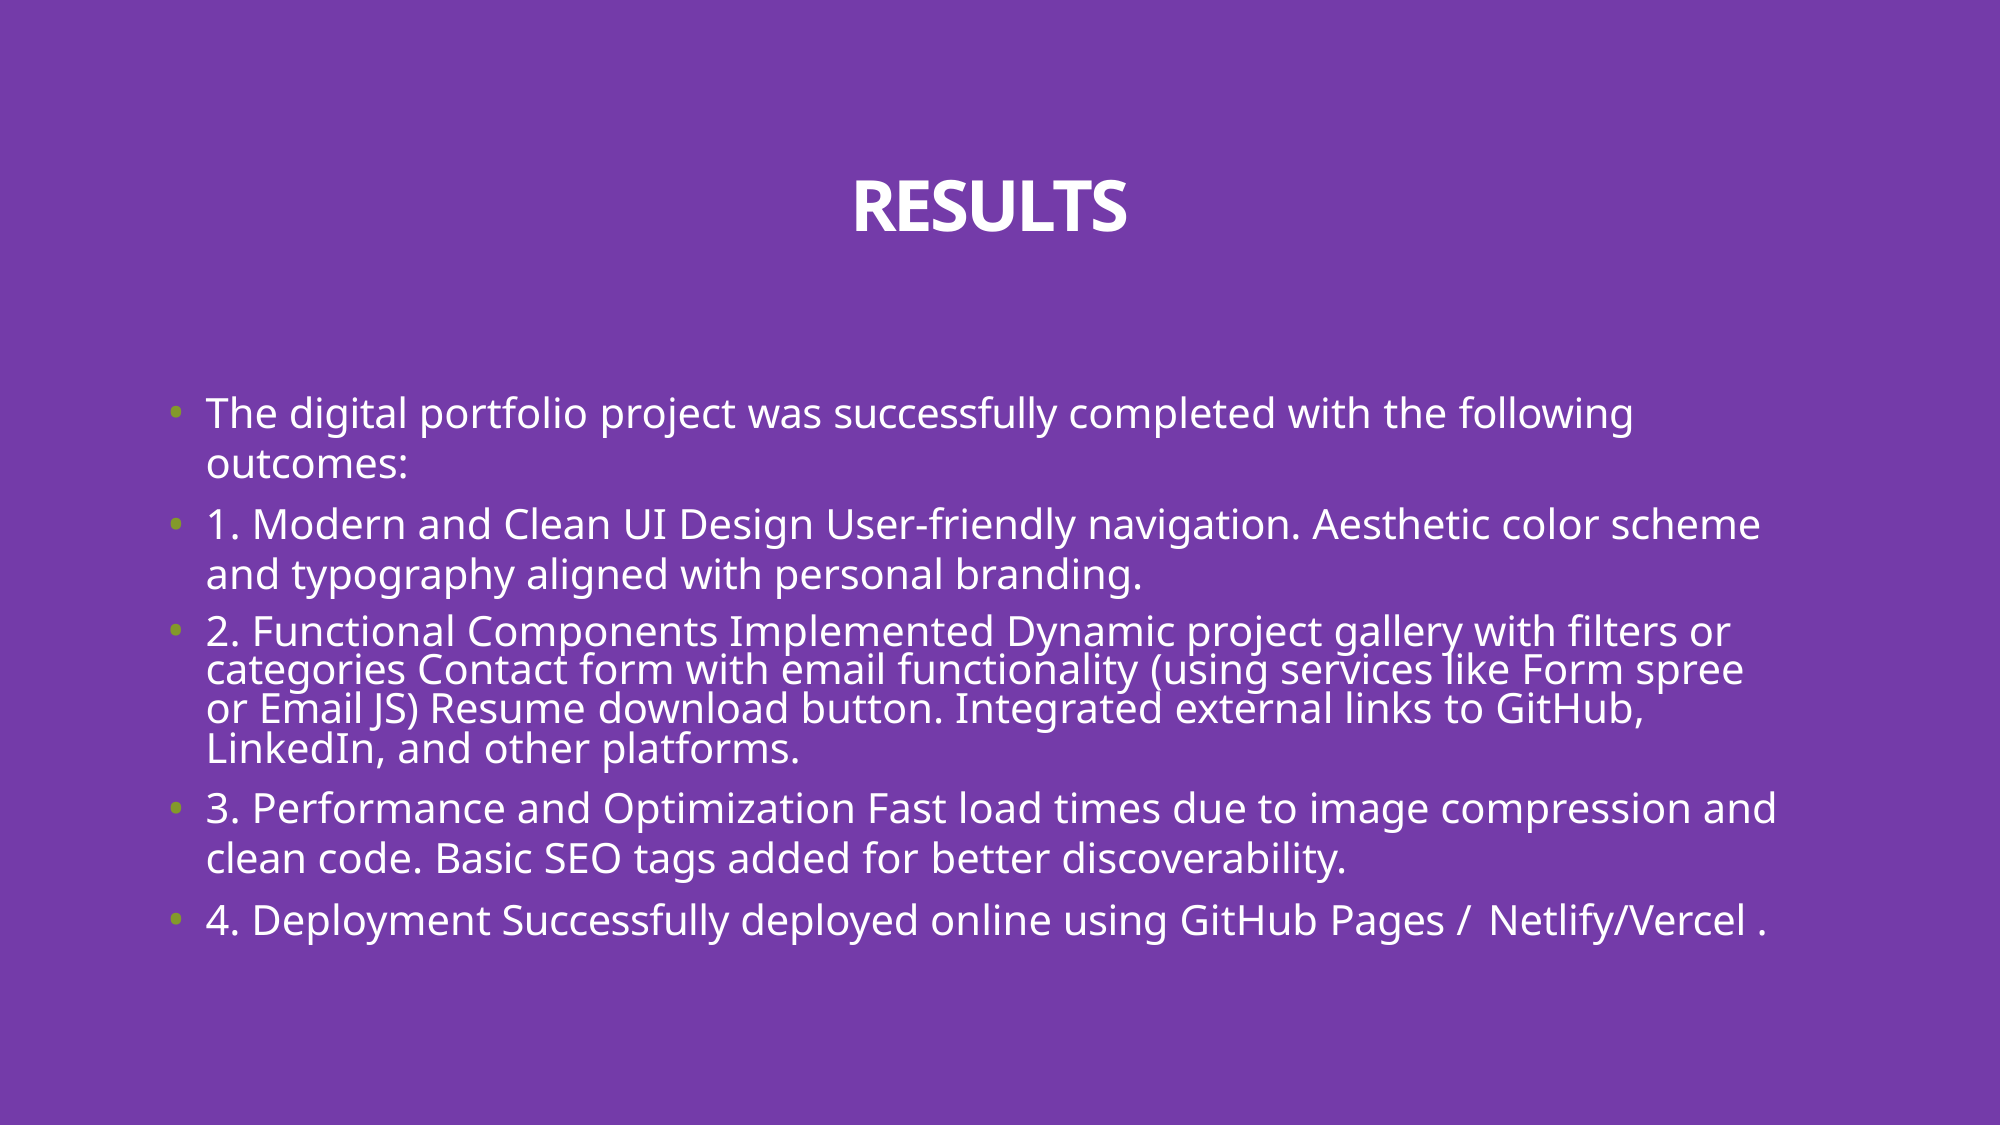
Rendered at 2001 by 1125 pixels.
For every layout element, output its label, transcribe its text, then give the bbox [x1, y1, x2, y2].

list The digital portfolio project was successfully completed with the following outcomes: 1. Modern and Clean UI Design User-friendly navigation. Aesthetic color scheme and typography aligned with personal branding. 2. Functional Components Implemented Dynamic project gallery with filters or categories Contact form with email functionality (using services like Form spree or Email JS) Resume download button. Integrated external links to GitHub, LinkedIn, and other platforms. 3. Performance and Optimization Fast load times due to image compression and clean code. Basic SEO tags added for better discoverability. 4. Deployment Successfully deployed online using GitHub Pages / Netlify/Vercel . [149, 378, 1849, 1074]
title RESULTS [149, 99, 1849, 318]
